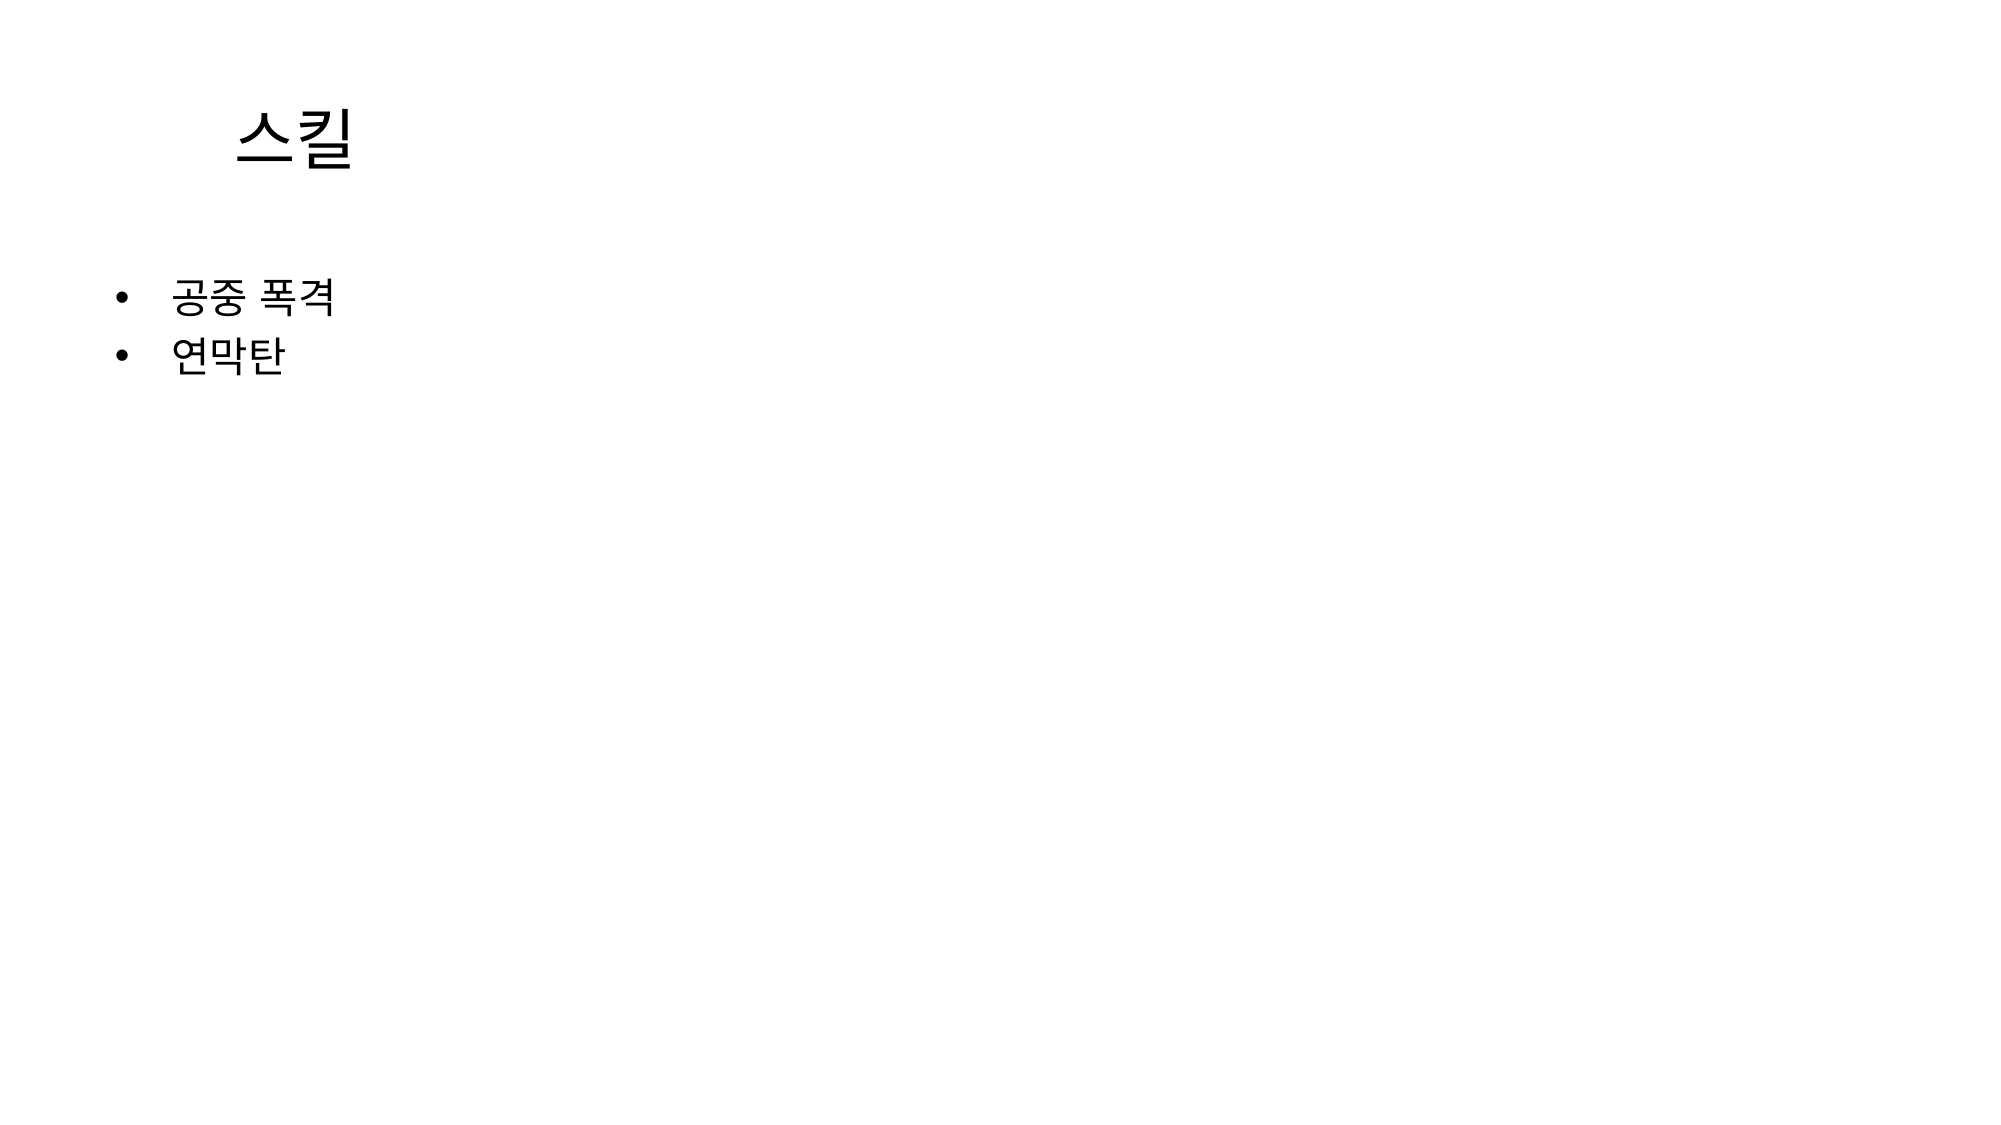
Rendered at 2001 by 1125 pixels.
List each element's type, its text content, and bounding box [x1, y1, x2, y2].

list 공중 폭격 연막탄 [99, 264, 1900, 1125]
title 스킬 [99, 45, 492, 232]
